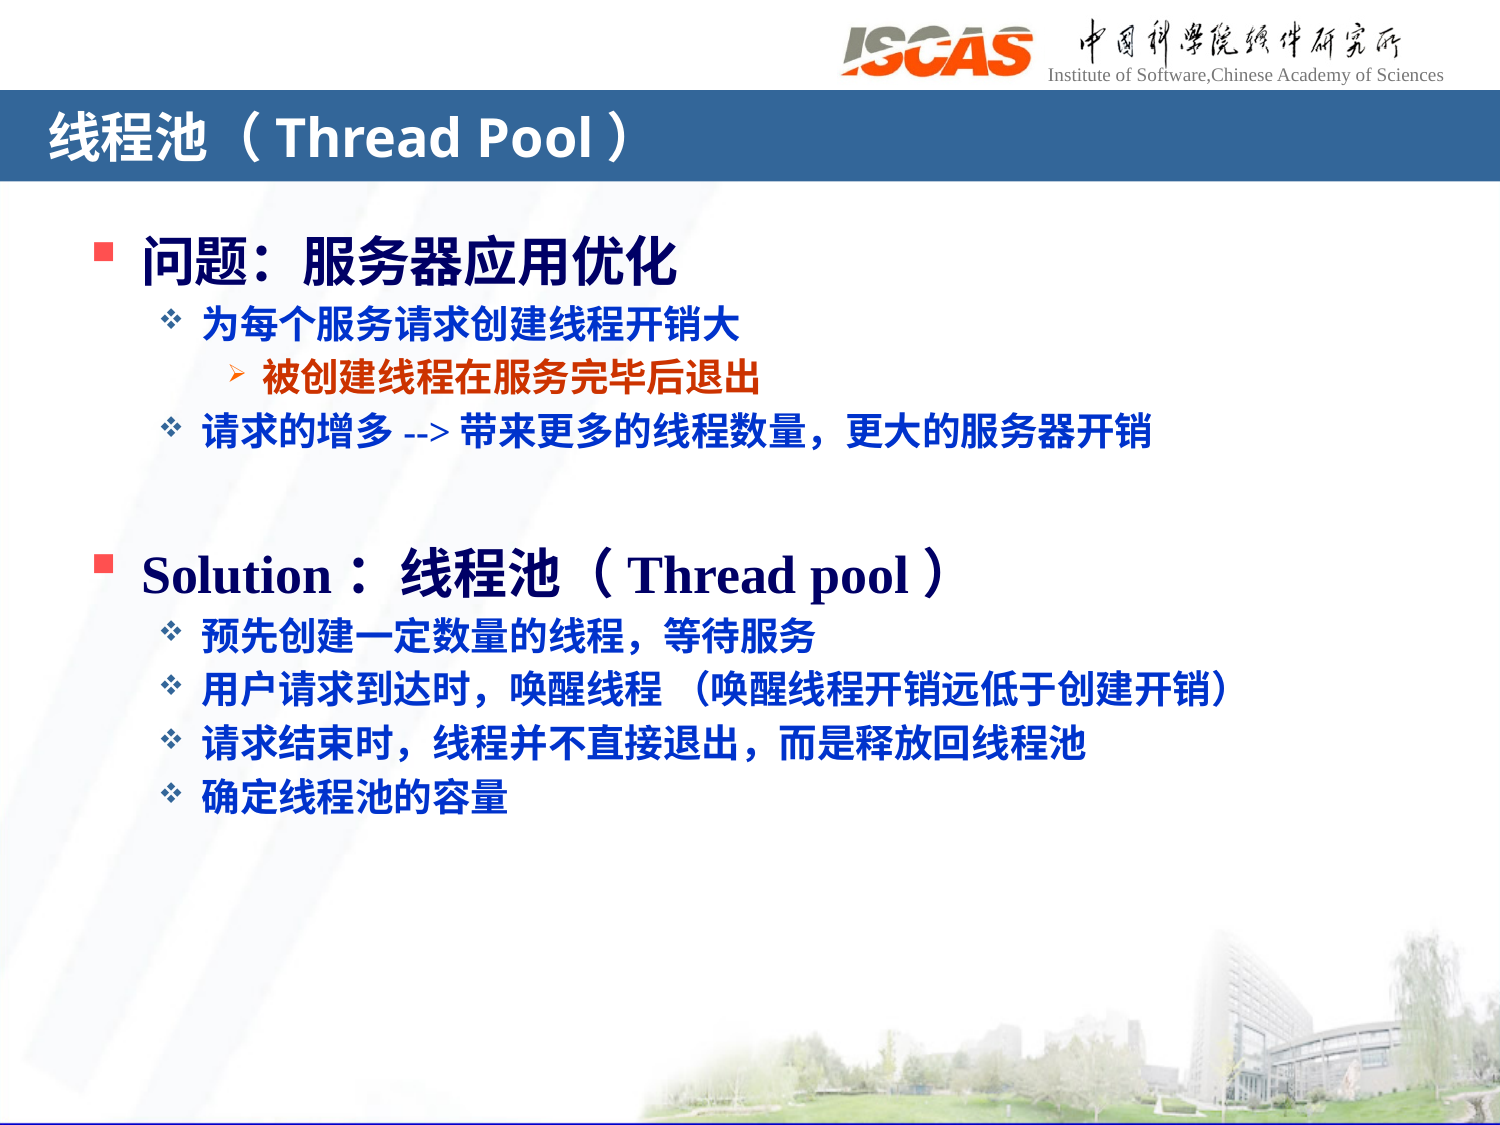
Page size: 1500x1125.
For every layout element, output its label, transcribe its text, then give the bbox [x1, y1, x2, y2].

picture [837, 18, 1045, 87]
picture [0, 182, 1500, 1125]
title 线程池（Thread Pool） [0, 89, 1500, 182]
picture [1077, 15, 1402, 71]
list 问题：服务器应用优化 为每个服务请求创建线程开销大 被创建线程在服务完毕后退出 请求的增多-->带来更多的线程数量，更大的服务器开销 Solution：线程池（Thread pool） 预先创建一定数量的线程，等待服务 用户请求到达时，唤醒线程 （唤醒线程开销远低于创建开销） 请求结束时，线程并不直接退出，而是释放回线程池 确定线程池的容量 [73, 219, 1427, 1024]
